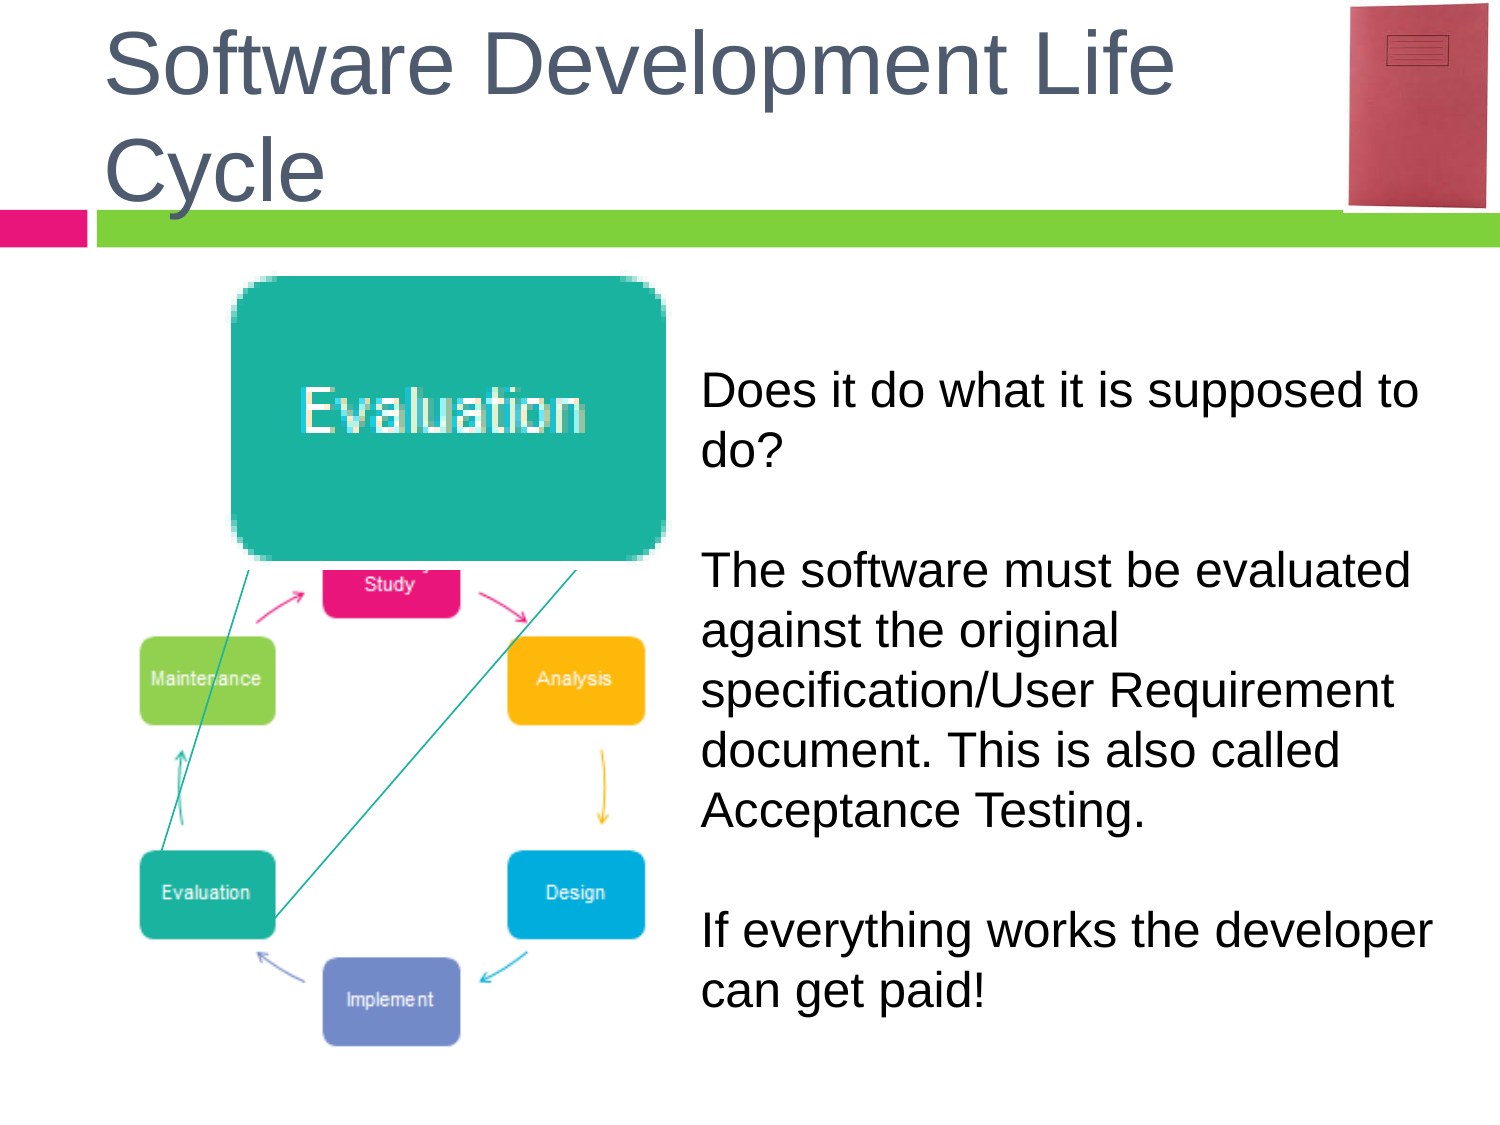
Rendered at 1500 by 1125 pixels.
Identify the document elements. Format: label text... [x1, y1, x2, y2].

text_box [265, 570, 644, 929]
picture [123, 253, 691, 1071]
picture [1343, 0, 1500, 213]
text_box Software Development Life Cycle [88, 30, 1343, 194]
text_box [159, 515, 266, 858]
text_box Does it do what it is supposed to do? The software must be evaluated against the original specification/User Requirement document. This is also called Acceptance Testing. If everything works the developer can get paid! [685, 350, 1500, 1032]
